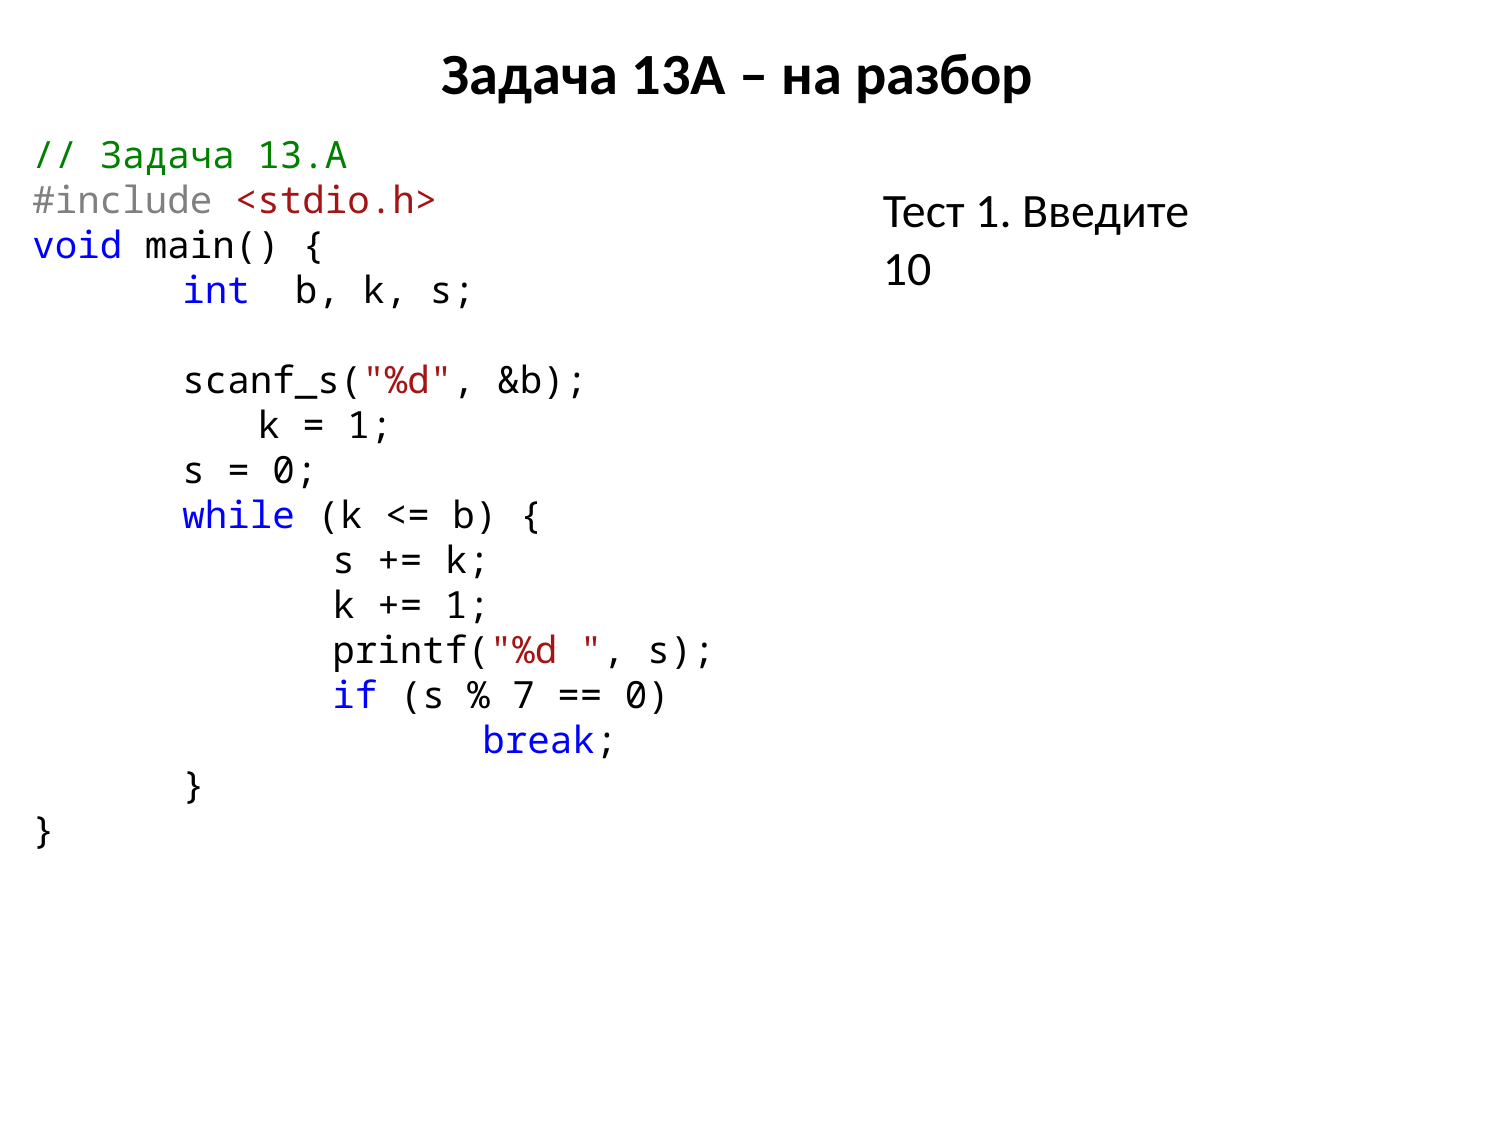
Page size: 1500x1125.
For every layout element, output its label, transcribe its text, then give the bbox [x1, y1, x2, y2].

title Задача 13A – на разбор [29, 19, 1459, 123]
text_box Тест 1. Введите 10 [868, 172, 1432, 533]
text_box // Задача 13.A #include <stdio.h> void main() { int b, k, s; scanf_s("%d", &b); k = 1; s = 0; while (k <= b) { s += k; k += 1; printf("%d ", s); if (s % 7 == 0) break; } } [17, 123, 1483, 858]
